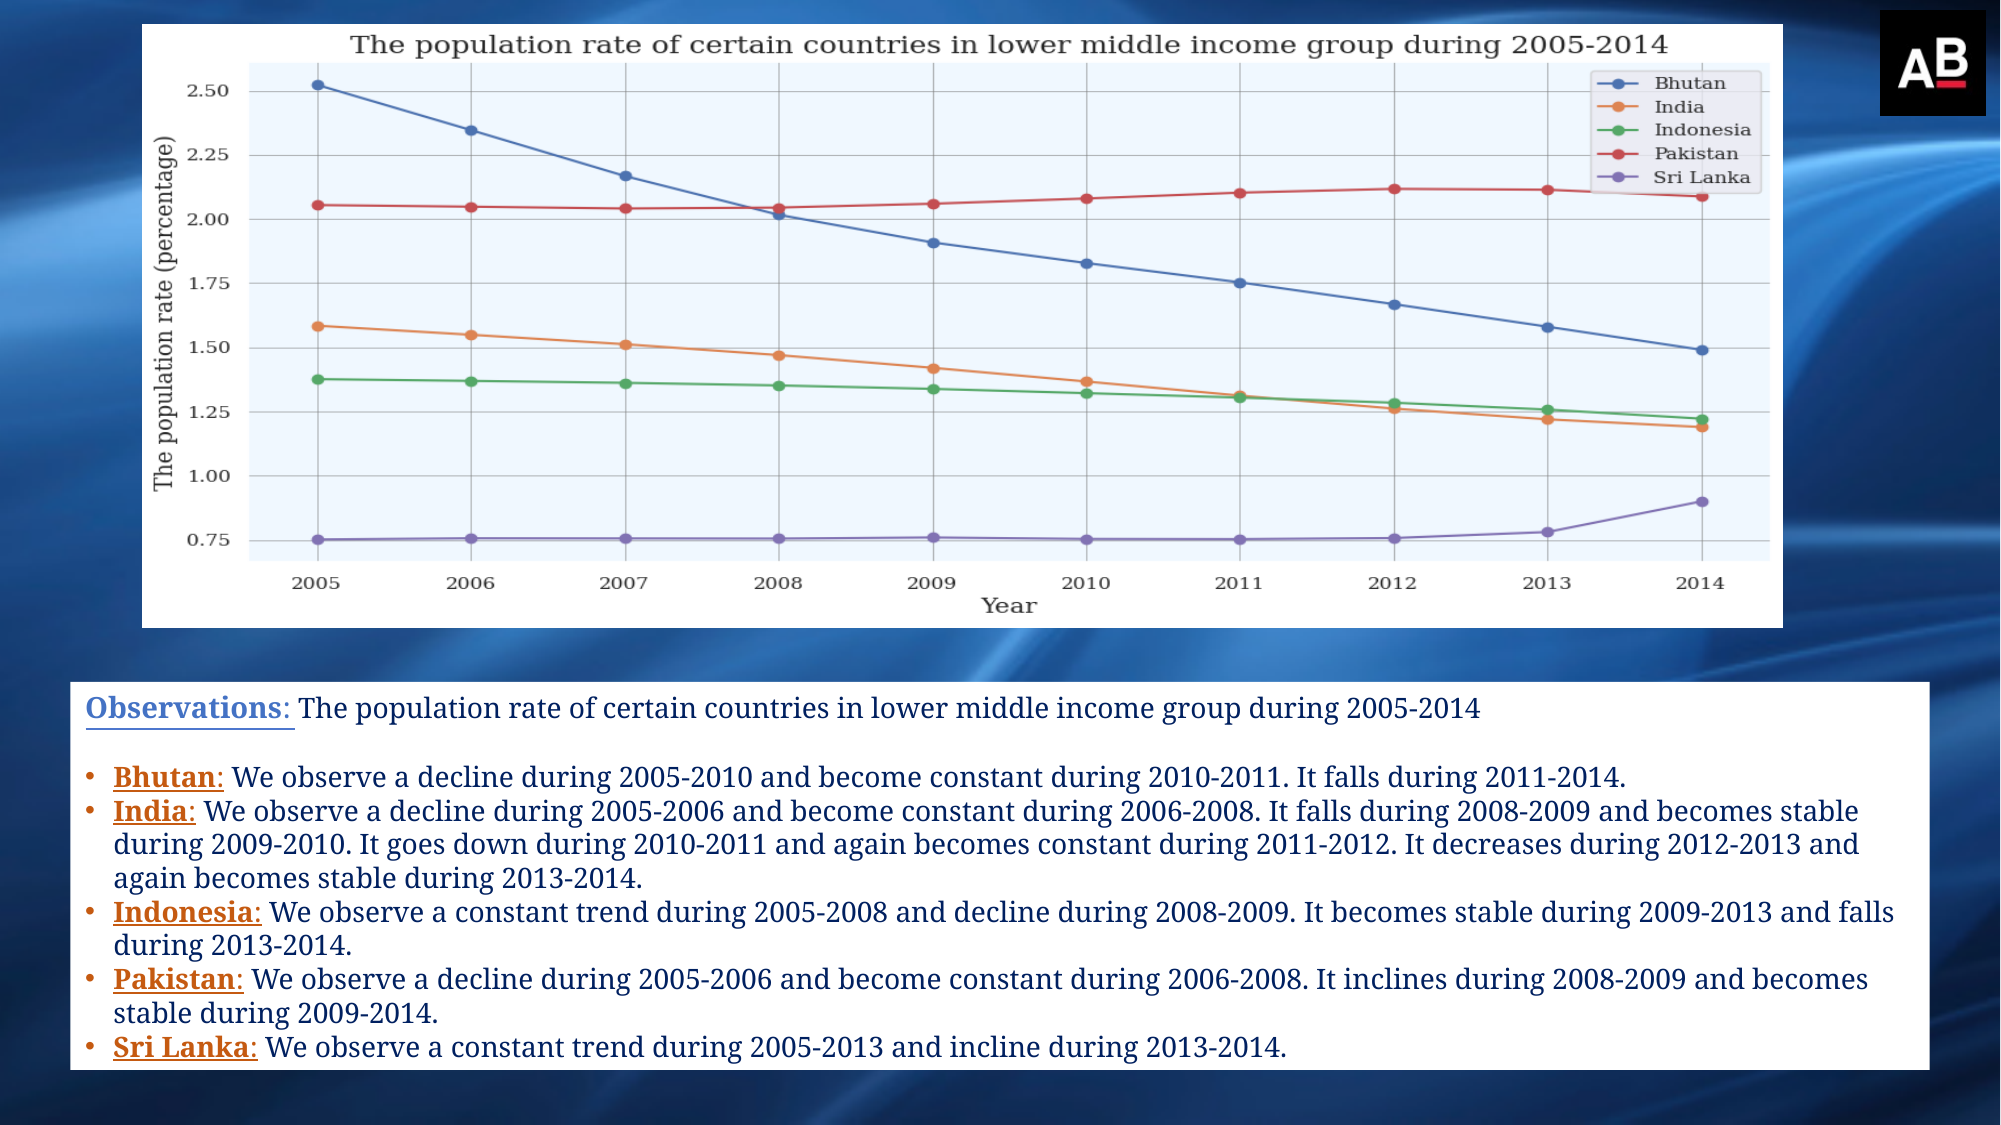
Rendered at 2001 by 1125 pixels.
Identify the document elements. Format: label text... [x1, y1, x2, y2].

picture [0, 0, 2001, 1125]
text_box Observations: The population rate of certain countries in lower middle income group during 2005-2014 Bhutan: We observe a decline during 2005-2010 and become constant during 2010-2011. It falls during 2011-2014. India: We observe a decline during 2005-2006 and become constant during 2006-2008. It falls during 2008-2009 and becomes stable during 2009-2010. It goes down during 2010-2011 and again becomes constant during 2011-2012. It decreases during 2012-2013 and again becomes stable during 2013-2014. Indonesia: We observe a constant trend during 2005-2008 and decline during 2008-2009. It becomes stable during 2009-2013 and falls during 2013-2014. Pakistan: We observe a decline during 2005-2006 and become constant during 2006-2008. It inclines during 2008-2009 and becomes stable during 2009-2014. Sri Lanka: We observe a constant trend during 2005-2013 and incline during 2013-2014. [70, 681, 1930, 1070]
